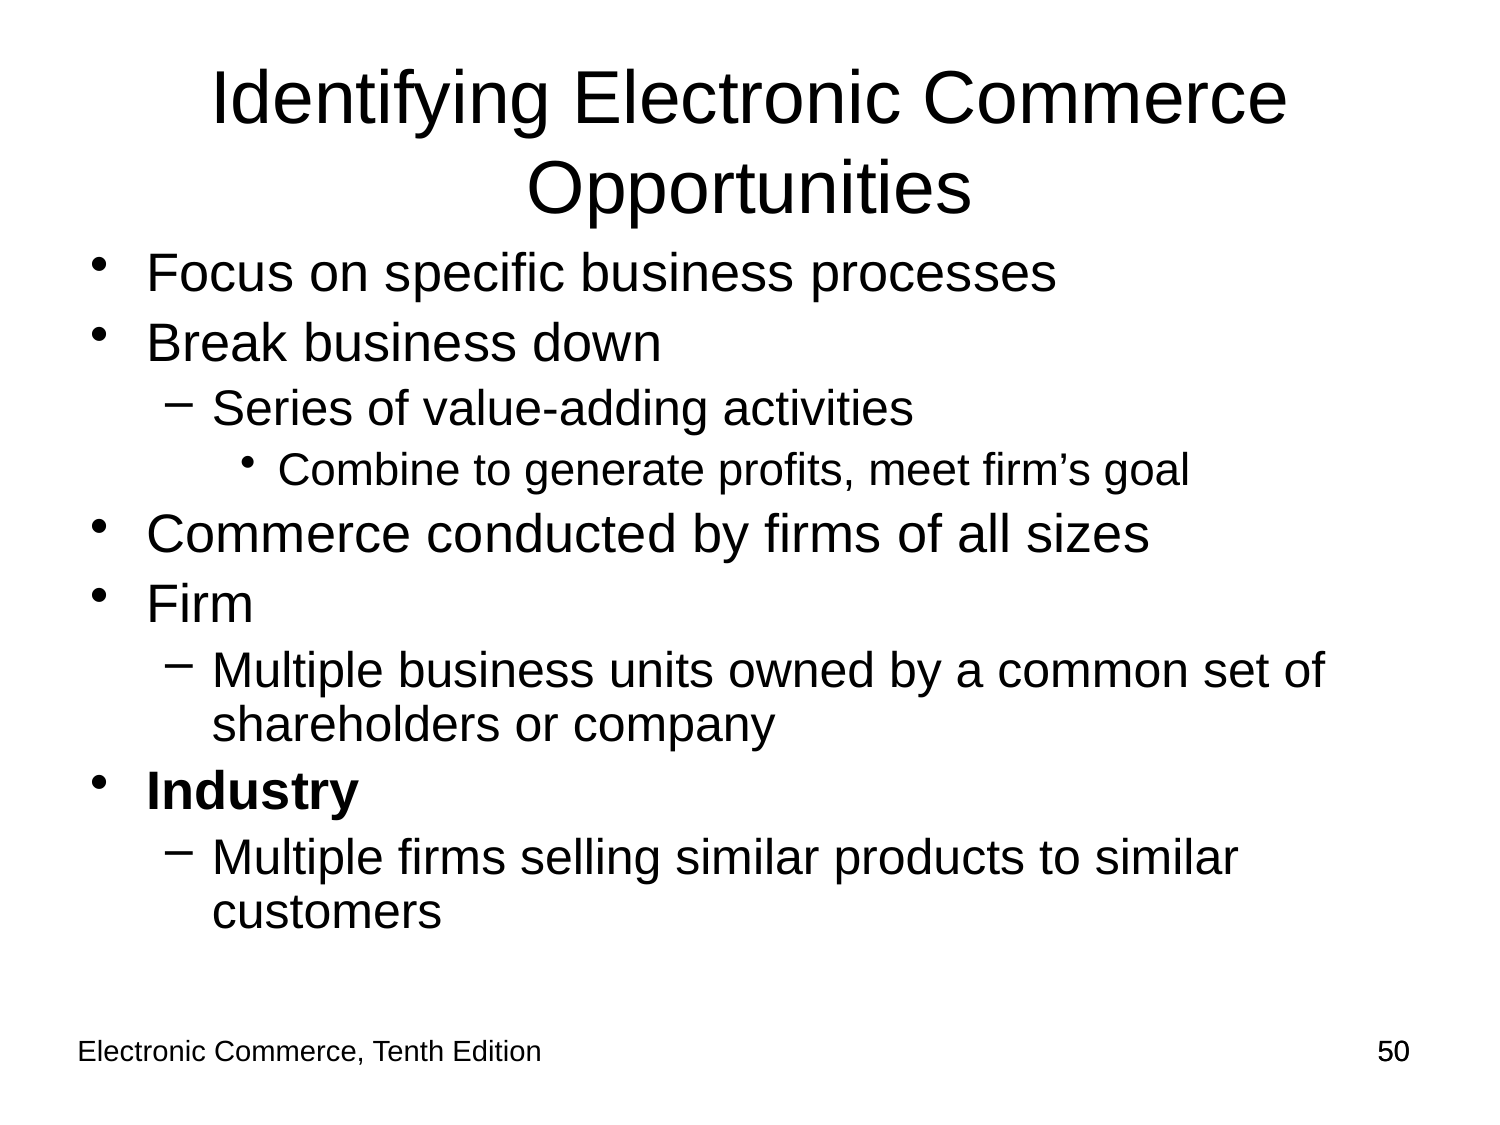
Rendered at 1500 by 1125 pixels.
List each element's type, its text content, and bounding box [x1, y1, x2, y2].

text_box 50 [1074, 1024, 1425, 1103]
list Focus on specific business processes Break business down Series of value-adding activities Combine to generate profits, meet firm’s goal Commerce conducted by firms of all sizes Firm Multiple business units owned by a common set of shareholders or company Industry Multiple firms selling similar products to similar customers [75, 237, 1425, 1005]
title Identifying Electronic Commerce Opportunities [75, 45, 1425, 233]
footer Electronic Commerce, Tenth Edition [62, 1024, 988, 1103]
